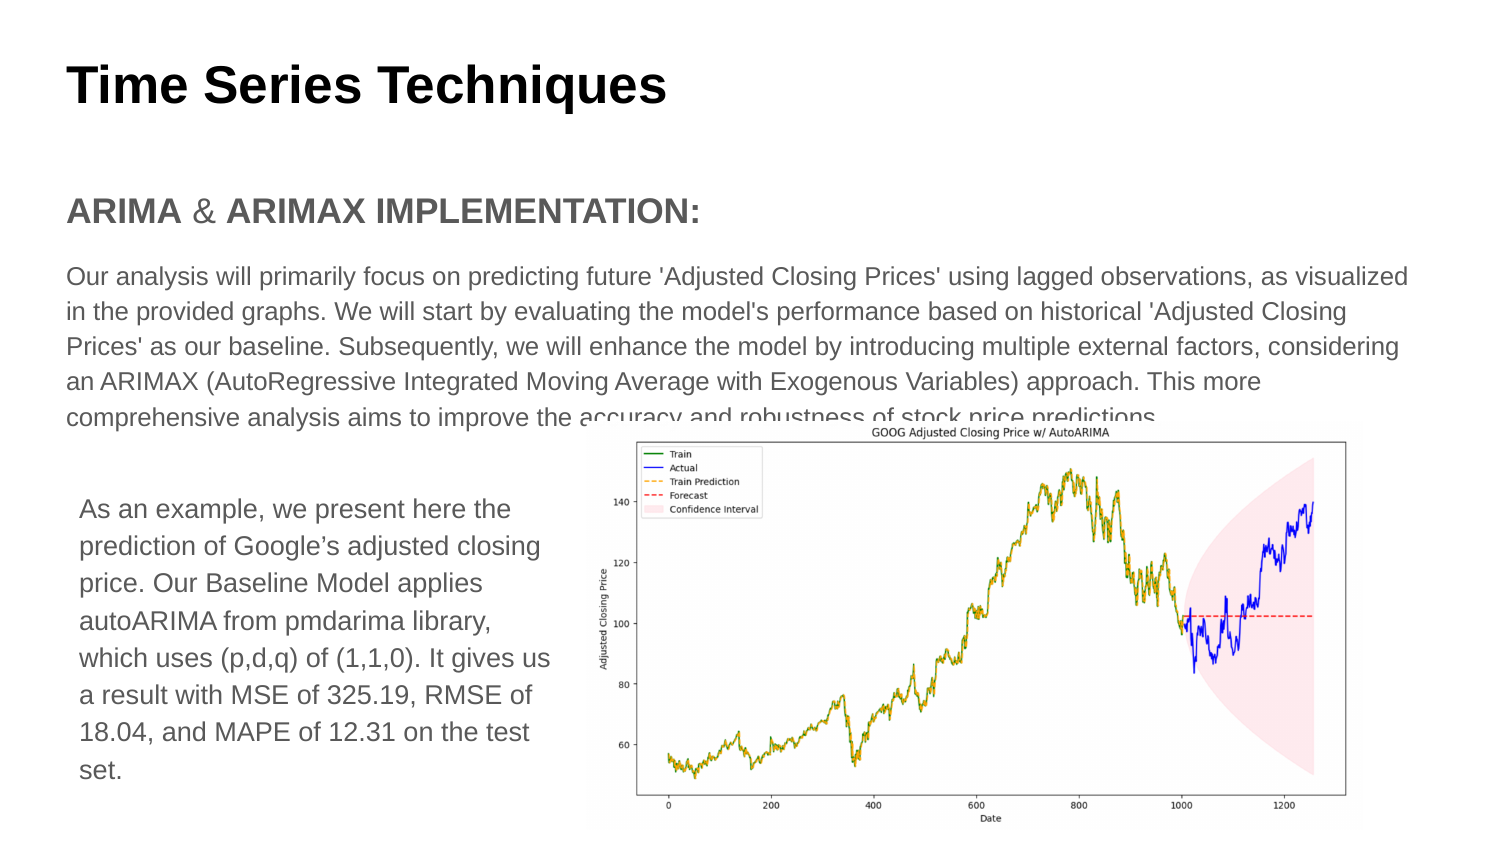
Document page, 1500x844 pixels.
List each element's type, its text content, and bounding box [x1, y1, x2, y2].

text_box As an example, we present here the prediction of Google’s adjusted closing price. Our Baseline Model applies autoARIMA from pmdarima library, which uses (p,d,q) of (1,1,0). It gives us a result with MSE of 325.19, RMSE of 18.04, and MAPE of 12.31 on the test set. [64, 471, 575, 844]
list ARIMA & ARIMAX IMPLEMENTATION: Our analysis will primarily focus on predicting future 'Adjusted Closing Prices' using lagged observations, as visualized in the provided graphs. We will start by evaluating the model's performance based on historical 'Adjusted Closing Prices' as our baseline. Subsequently, we will enhance the model by introducing multiple external factors, considering an ARIMAX (AutoRegressive Integrated Moving Average with Exogenous Variables) approach. This more comprehensive analysis aims to improve the accuracy and robustness of stock price predictions. [51, 166, 1449, 472]
picture [586, 421, 1363, 830]
title Time Series Techniques [51, 35, 1449, 130]
